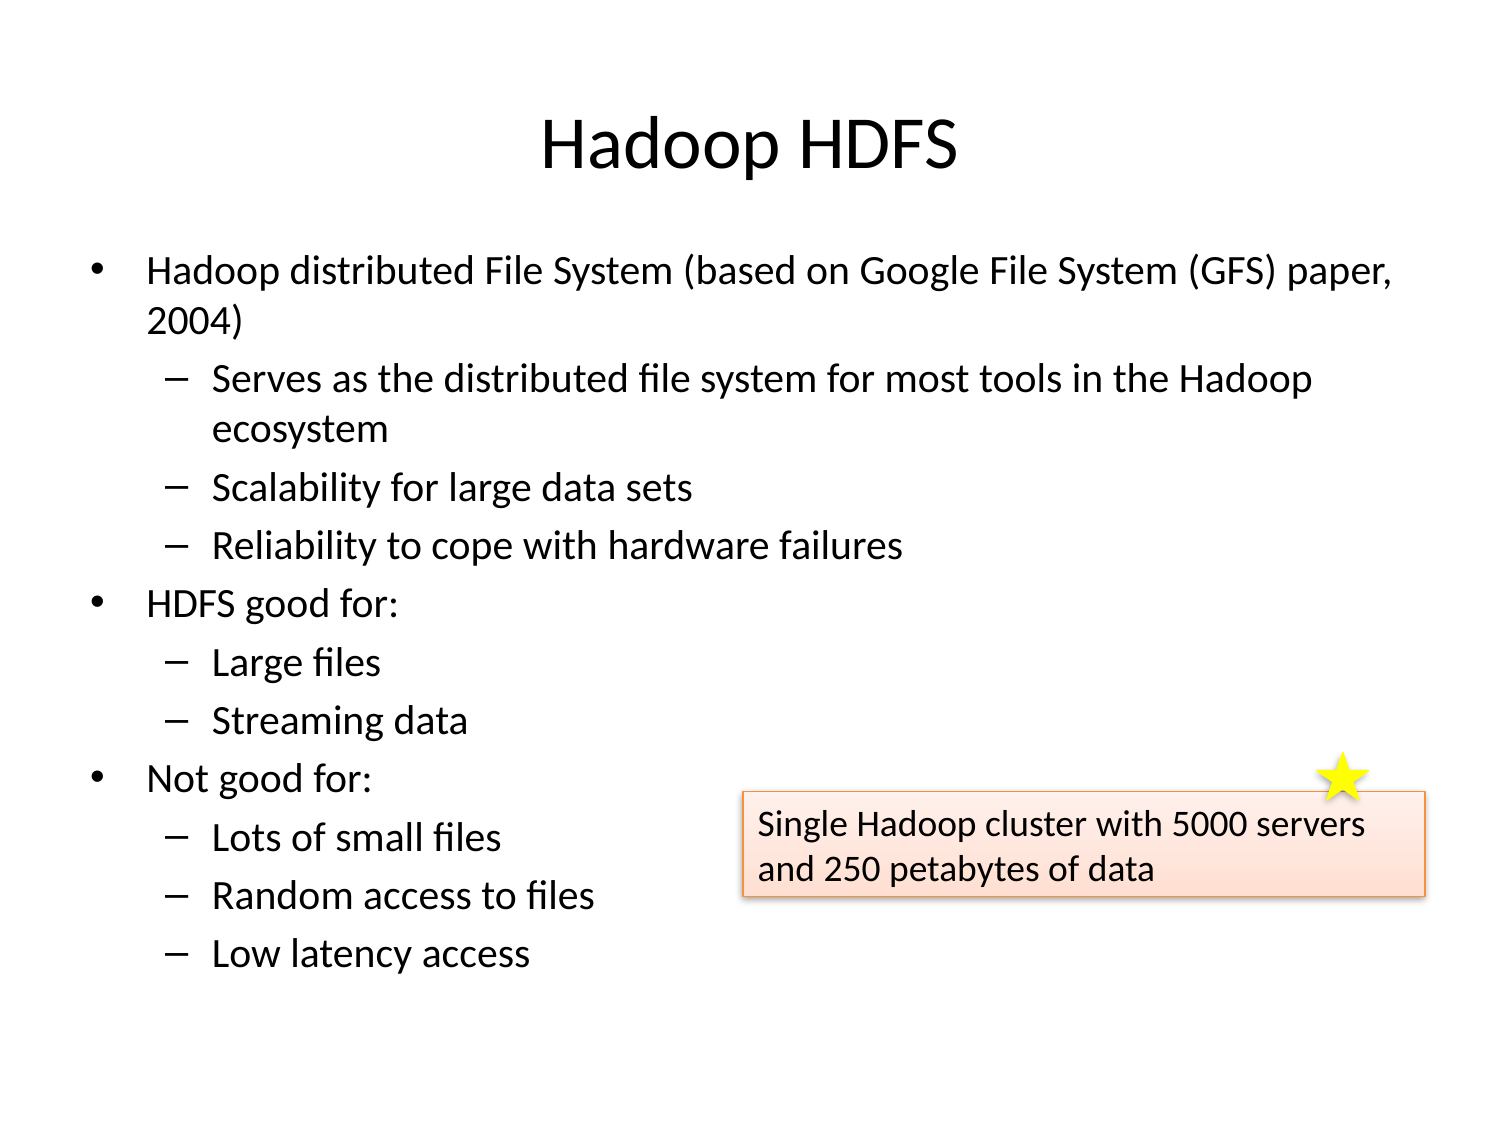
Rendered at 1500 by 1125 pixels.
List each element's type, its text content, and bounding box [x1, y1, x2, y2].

text_box [1316, 751, 1370, 801]
text_box Single Hadoop cluster with 5000 servers and 250 petabytes of data [742, 791, 1426, 897]
list Hadoop distributed File System (based on Google File System (GFS) paper, 2004) Serves as the distributed file system for most tools in the Hadoop ecosystem Scalability for large data sets Reliability to cope with hardware failures HDFS good for: Large files Streaming data Not good for: Lots of small files Random access to files Low latency access [75, 235, 1425, 1039]
title Hadoop HDFS [75, 45, 1425, 233]
